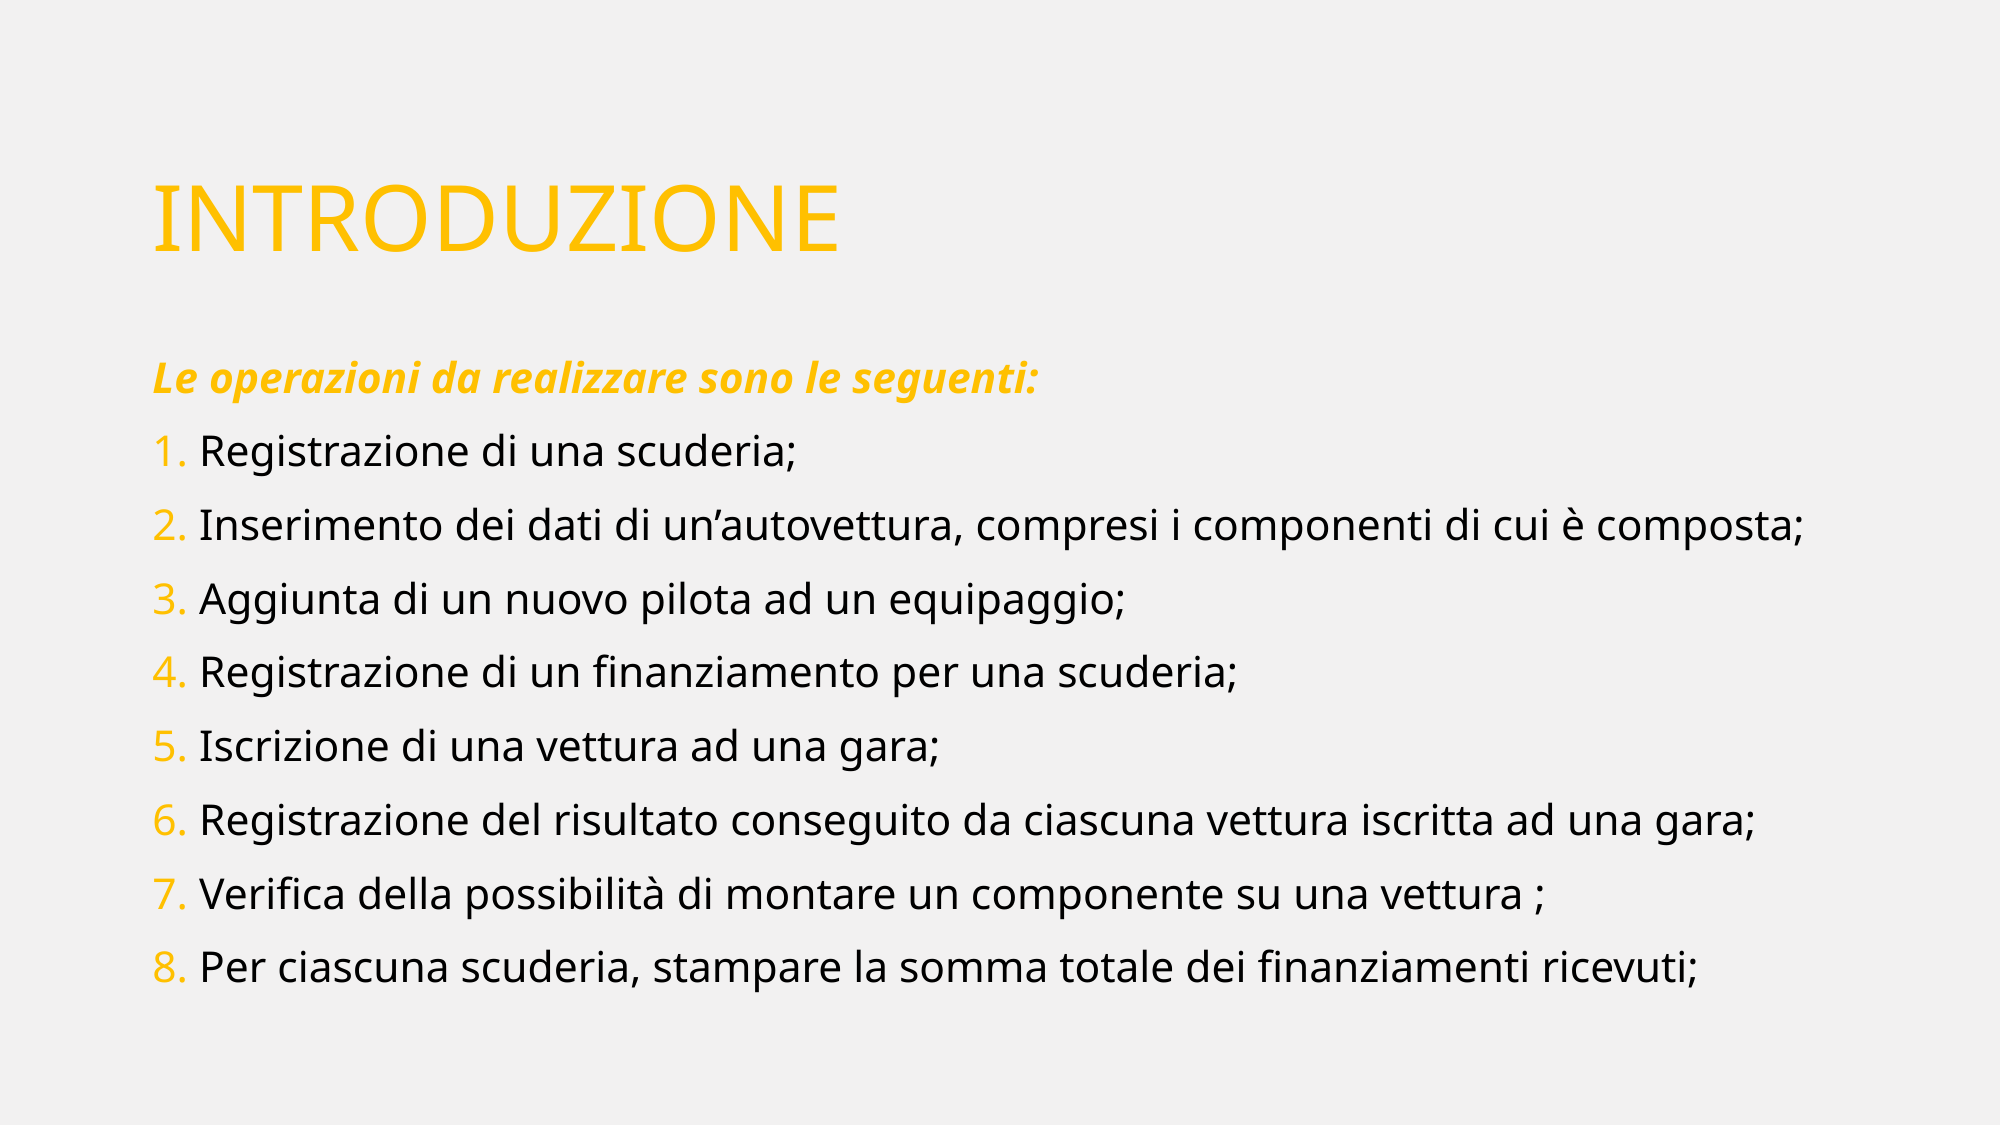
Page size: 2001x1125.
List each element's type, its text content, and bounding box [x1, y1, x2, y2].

list Le operazioni da realizzare sono le seguenti: 1. Registrazione di una scuderia; 2. Inserimento dei dati di un’autovettura, compresi i componenti di cui è composta; 3. Aggiunta di un nuovo pilota ad un equipaggio; 4. Registrazione di un finanziamento per una scuderia; 5. Iscrizione di una vettura ad una gara; 6. Registrazione del risultato conseguito da ciascuna vettura iscritta ad una gara; 7. Verifica della possibilità di montare un componente su una vettura ; 8. Per ciascuna scuderia, stampare la somma totale dei finanziamenti ricevuti; [137, 338, 1863, 1014]
title INTRODUZIONE [137, 95, 1863, 280]
